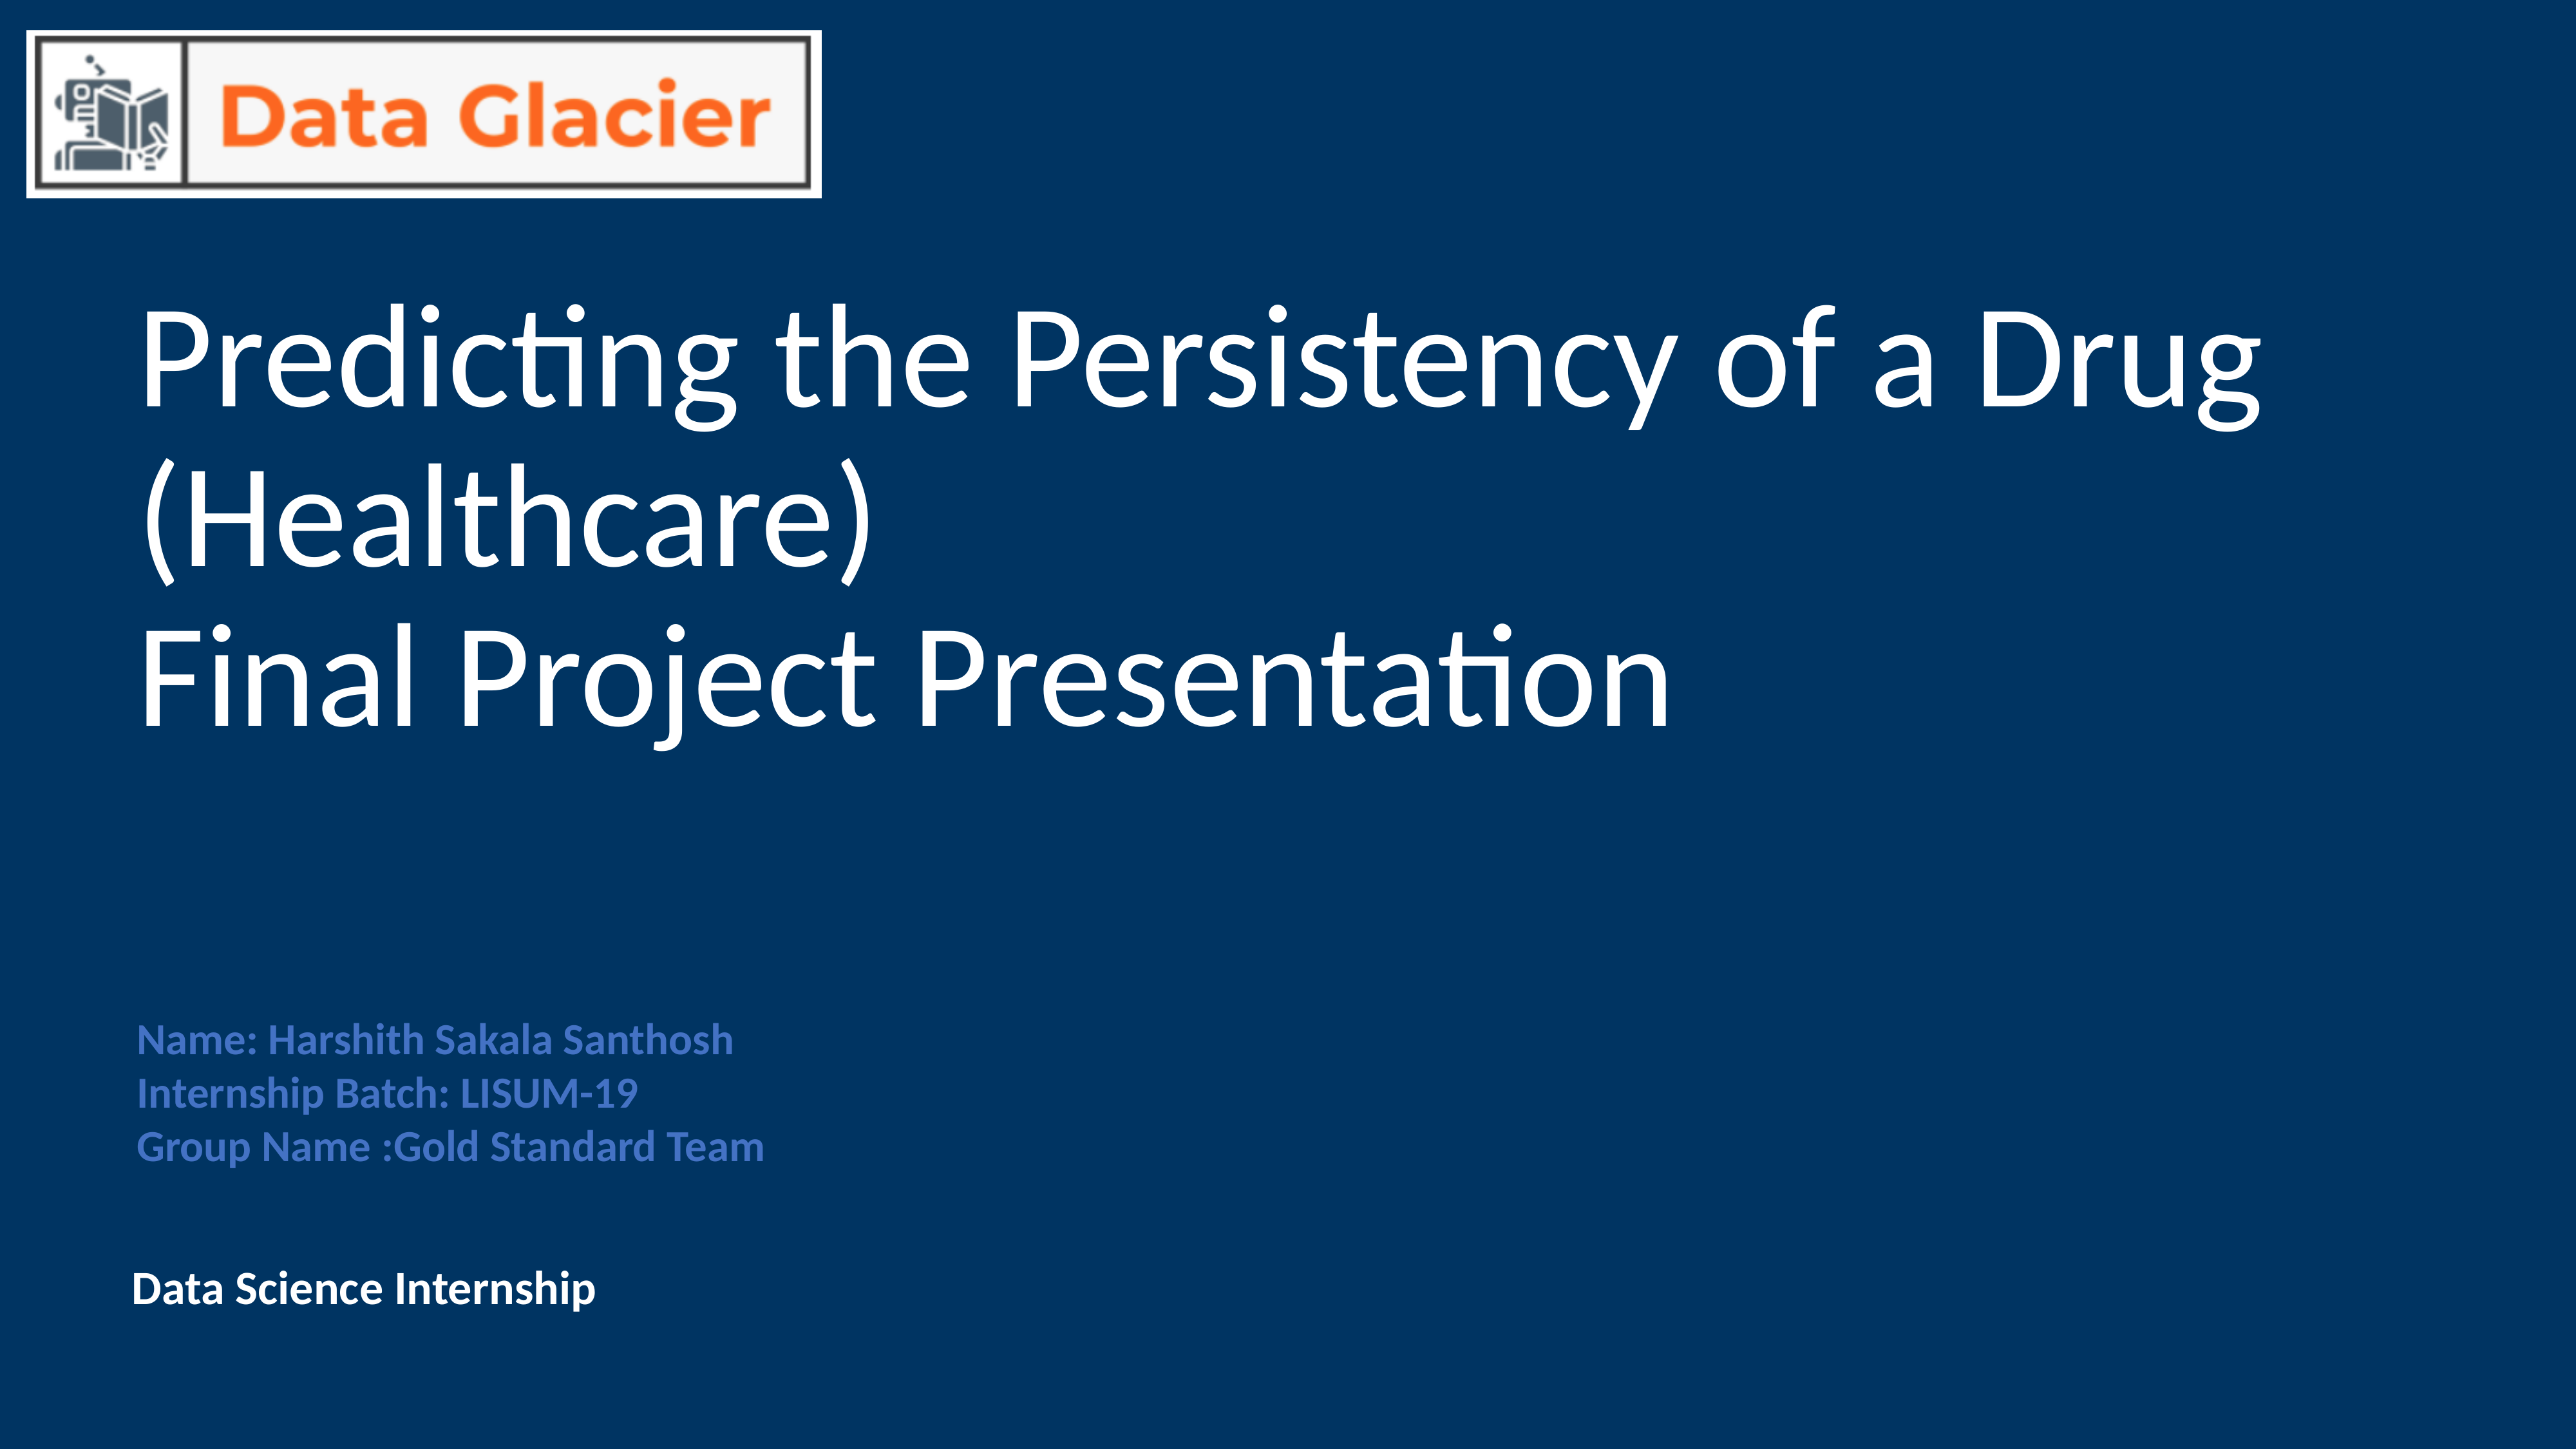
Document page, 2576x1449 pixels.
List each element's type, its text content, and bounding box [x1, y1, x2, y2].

title Predicting the Persistency of a Drug (Healthcare) Final Project Presentation [127, 272, 2449, 763]
list Data Science Internship [127, 1251, 2448, 1319]
list Name: Harshith Sakala Santhosh Internship Batch: LISUM-19 Group Name :Gold Standard Team [127, 1005, 2363, 1177]
picture [26, 30, 822, 198]
